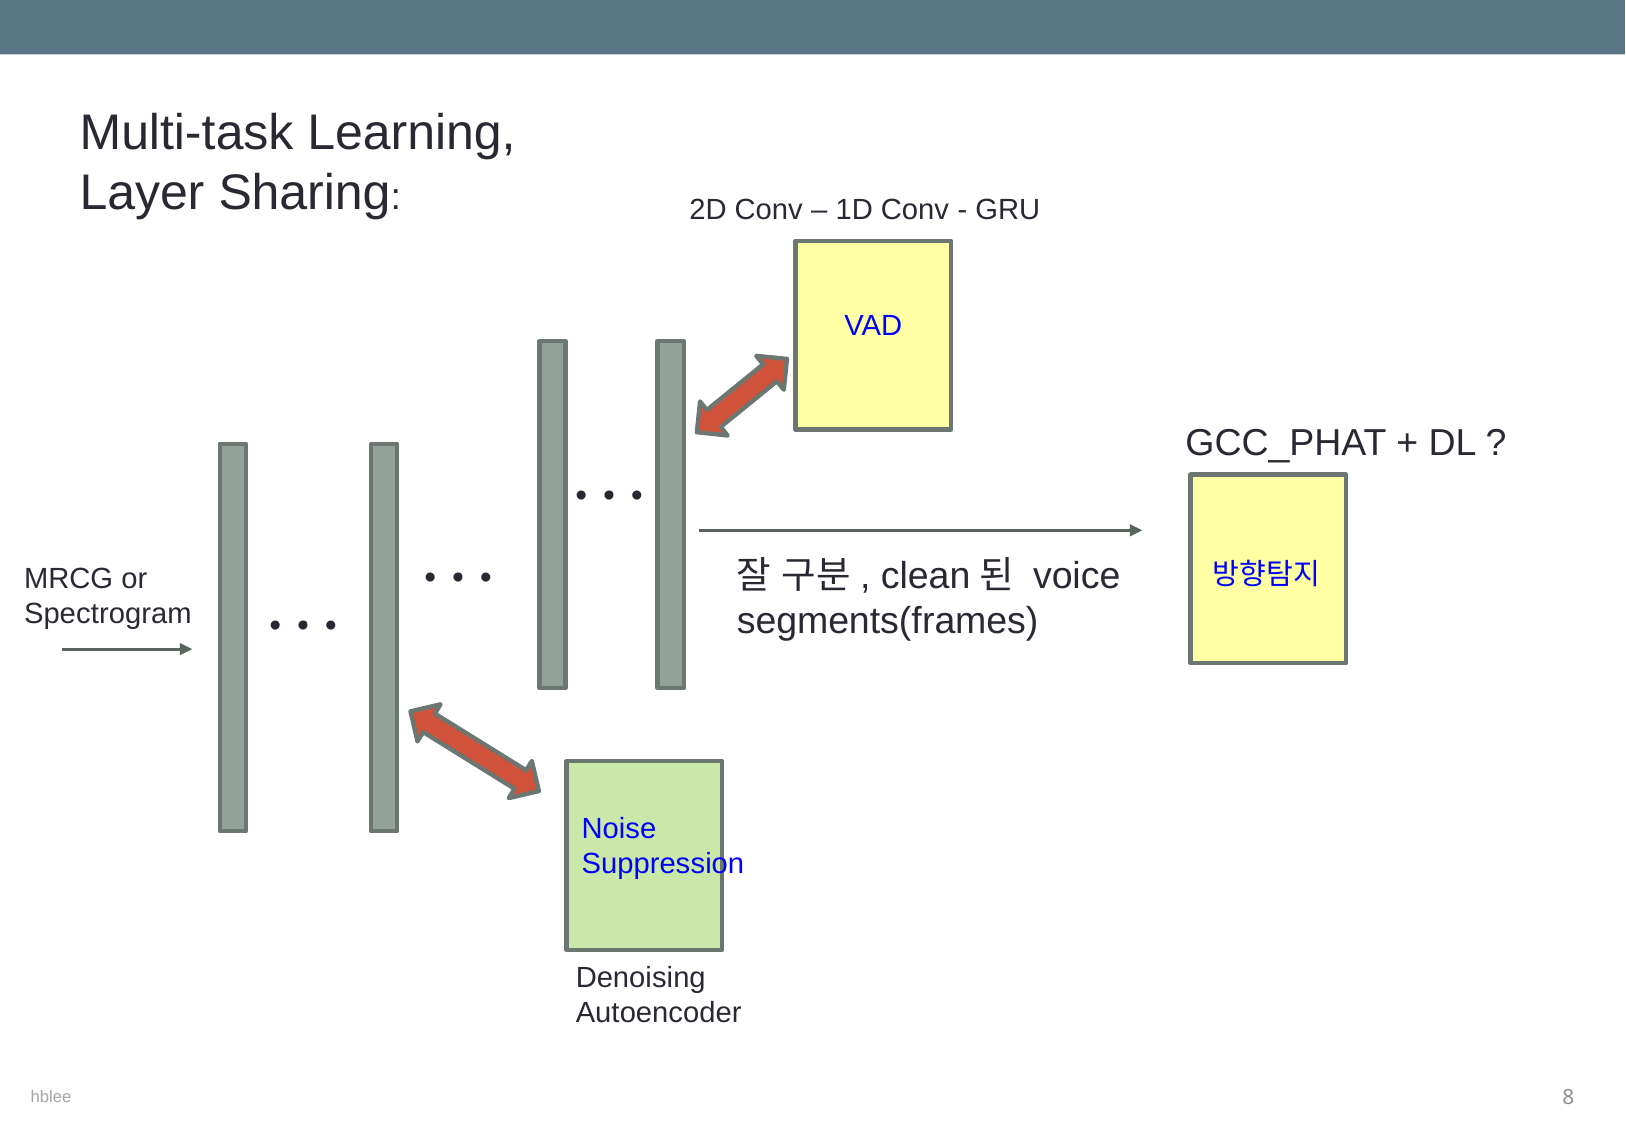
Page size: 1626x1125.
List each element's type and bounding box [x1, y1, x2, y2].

text_box [8, 92, 1524, 1038]
